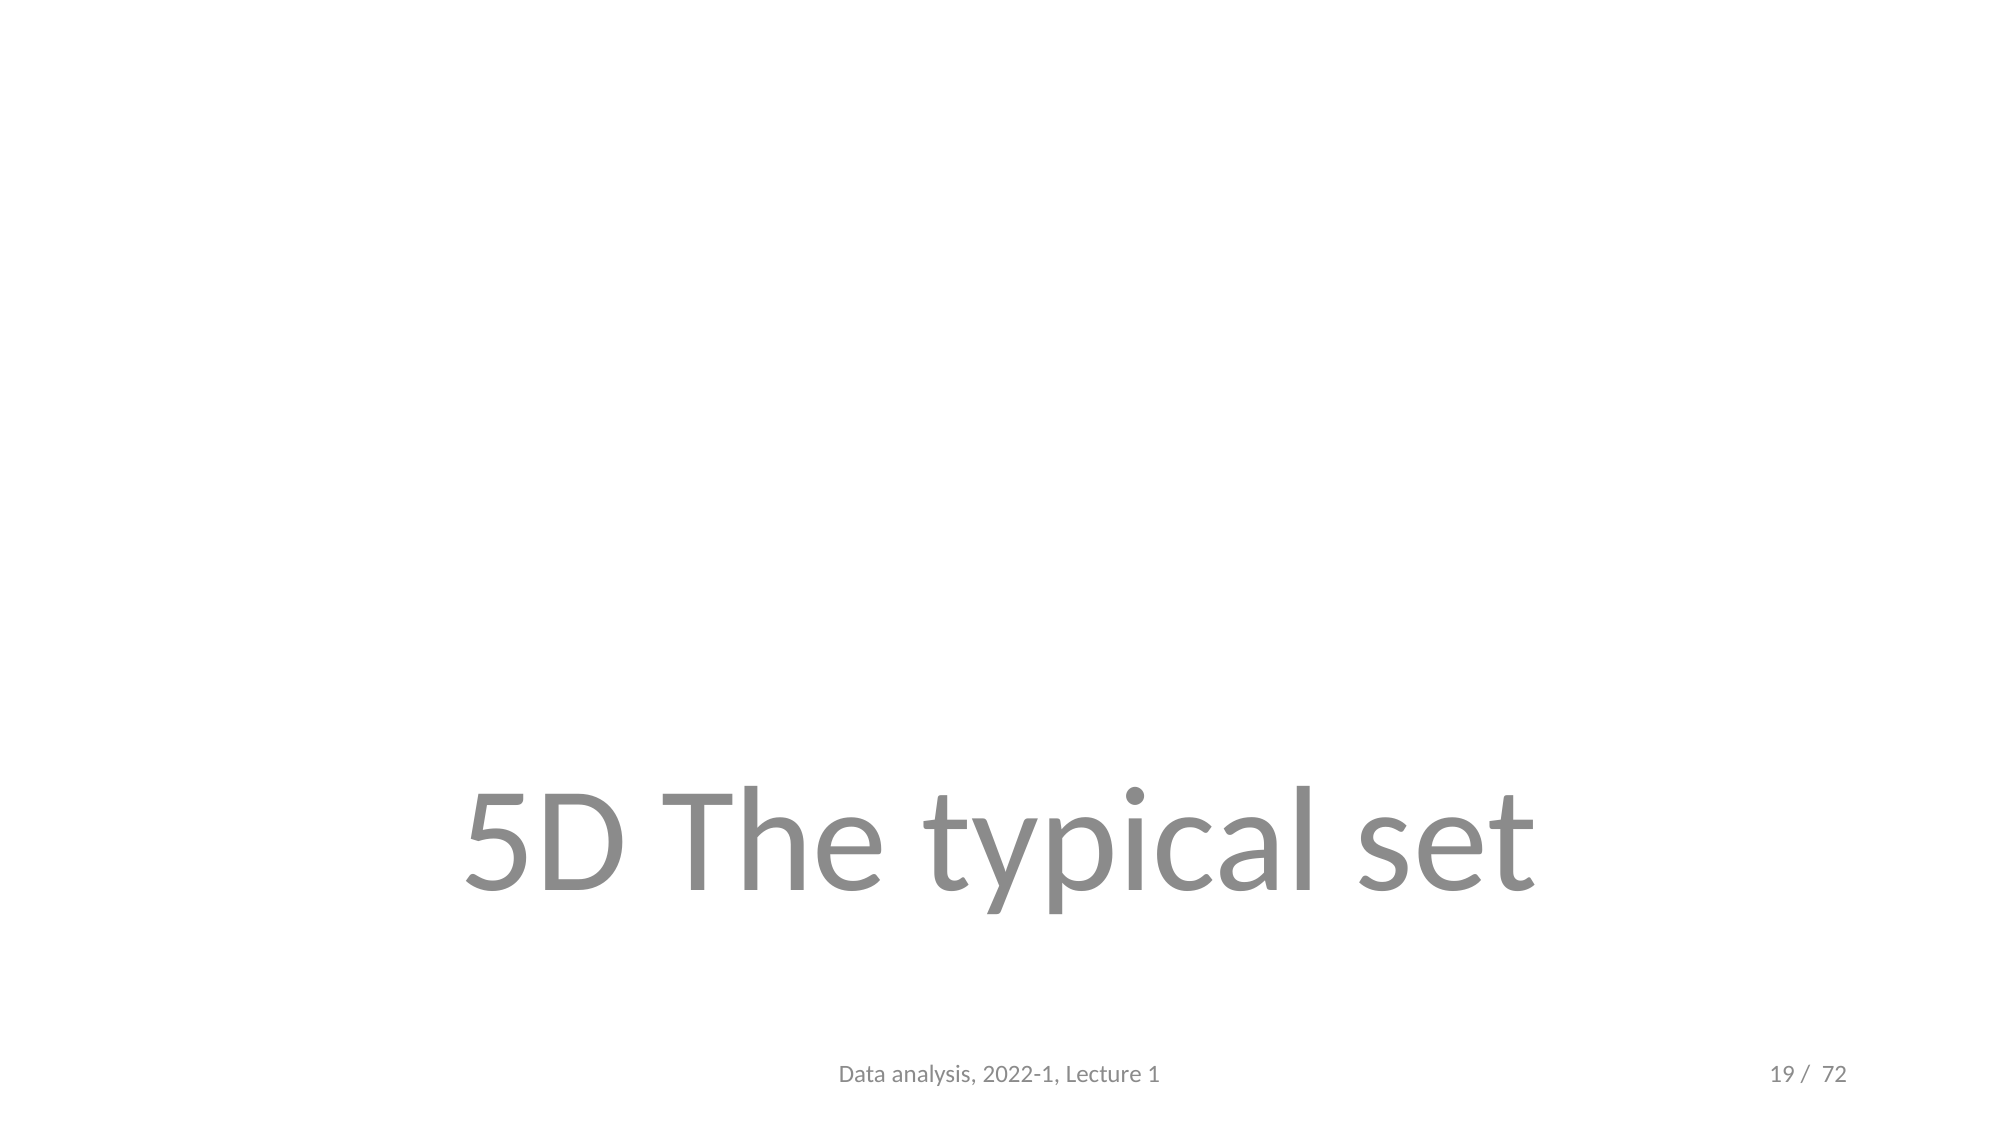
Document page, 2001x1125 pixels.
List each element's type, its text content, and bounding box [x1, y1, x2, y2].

footer Data analysis, 2022-1, Lecture 1 [662, 1042, 1338, 1103]
slide_number 19 / 72 [1412, 1042, 1863, 1103]
list 5D The typical set [136, 752, 1862, 999]
